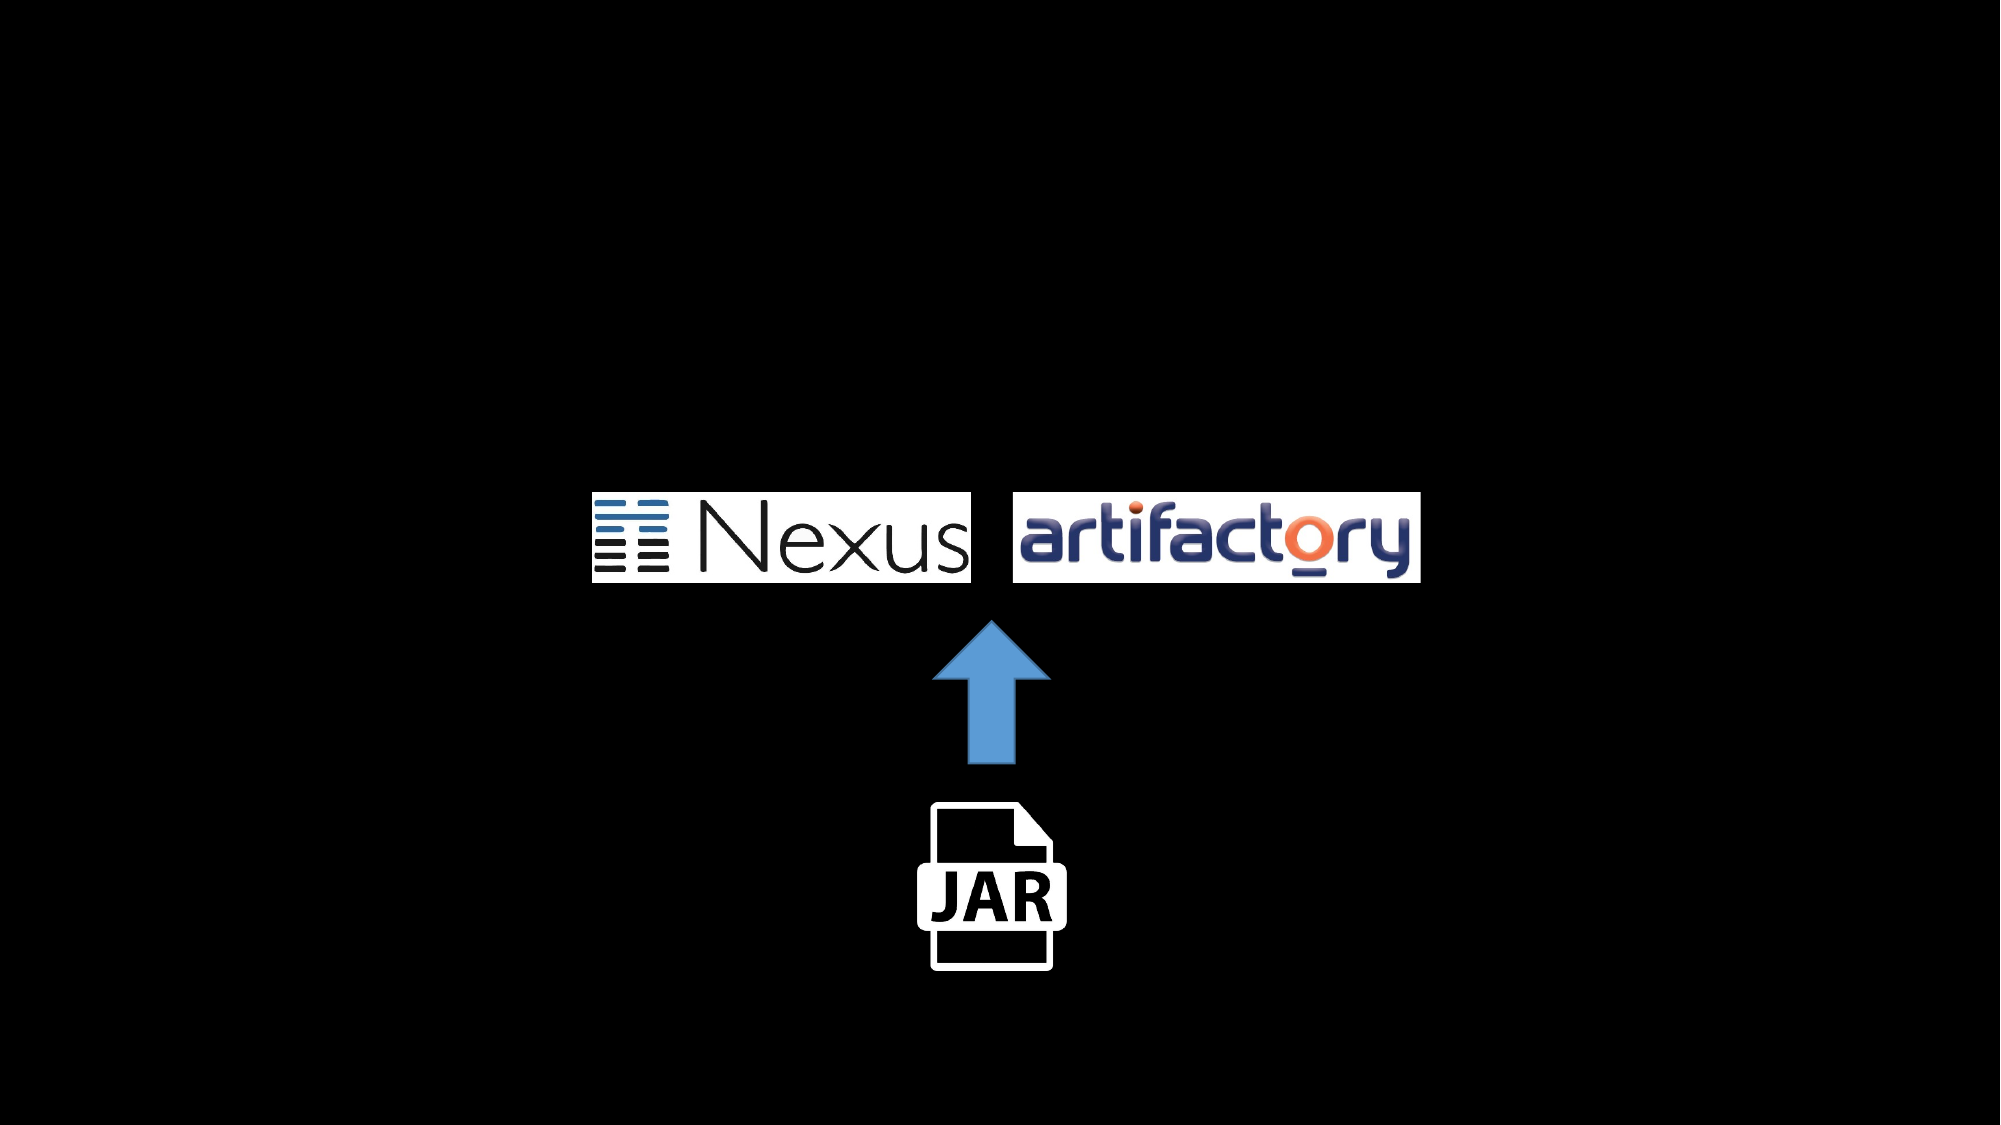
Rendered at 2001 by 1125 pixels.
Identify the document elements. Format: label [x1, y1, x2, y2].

picture [1012, 492, 1421, 583]
picture [592, 492, 971, 583]
text_box [931, 619, 1052, 765]
picture [907, 802, 1076, 971]
